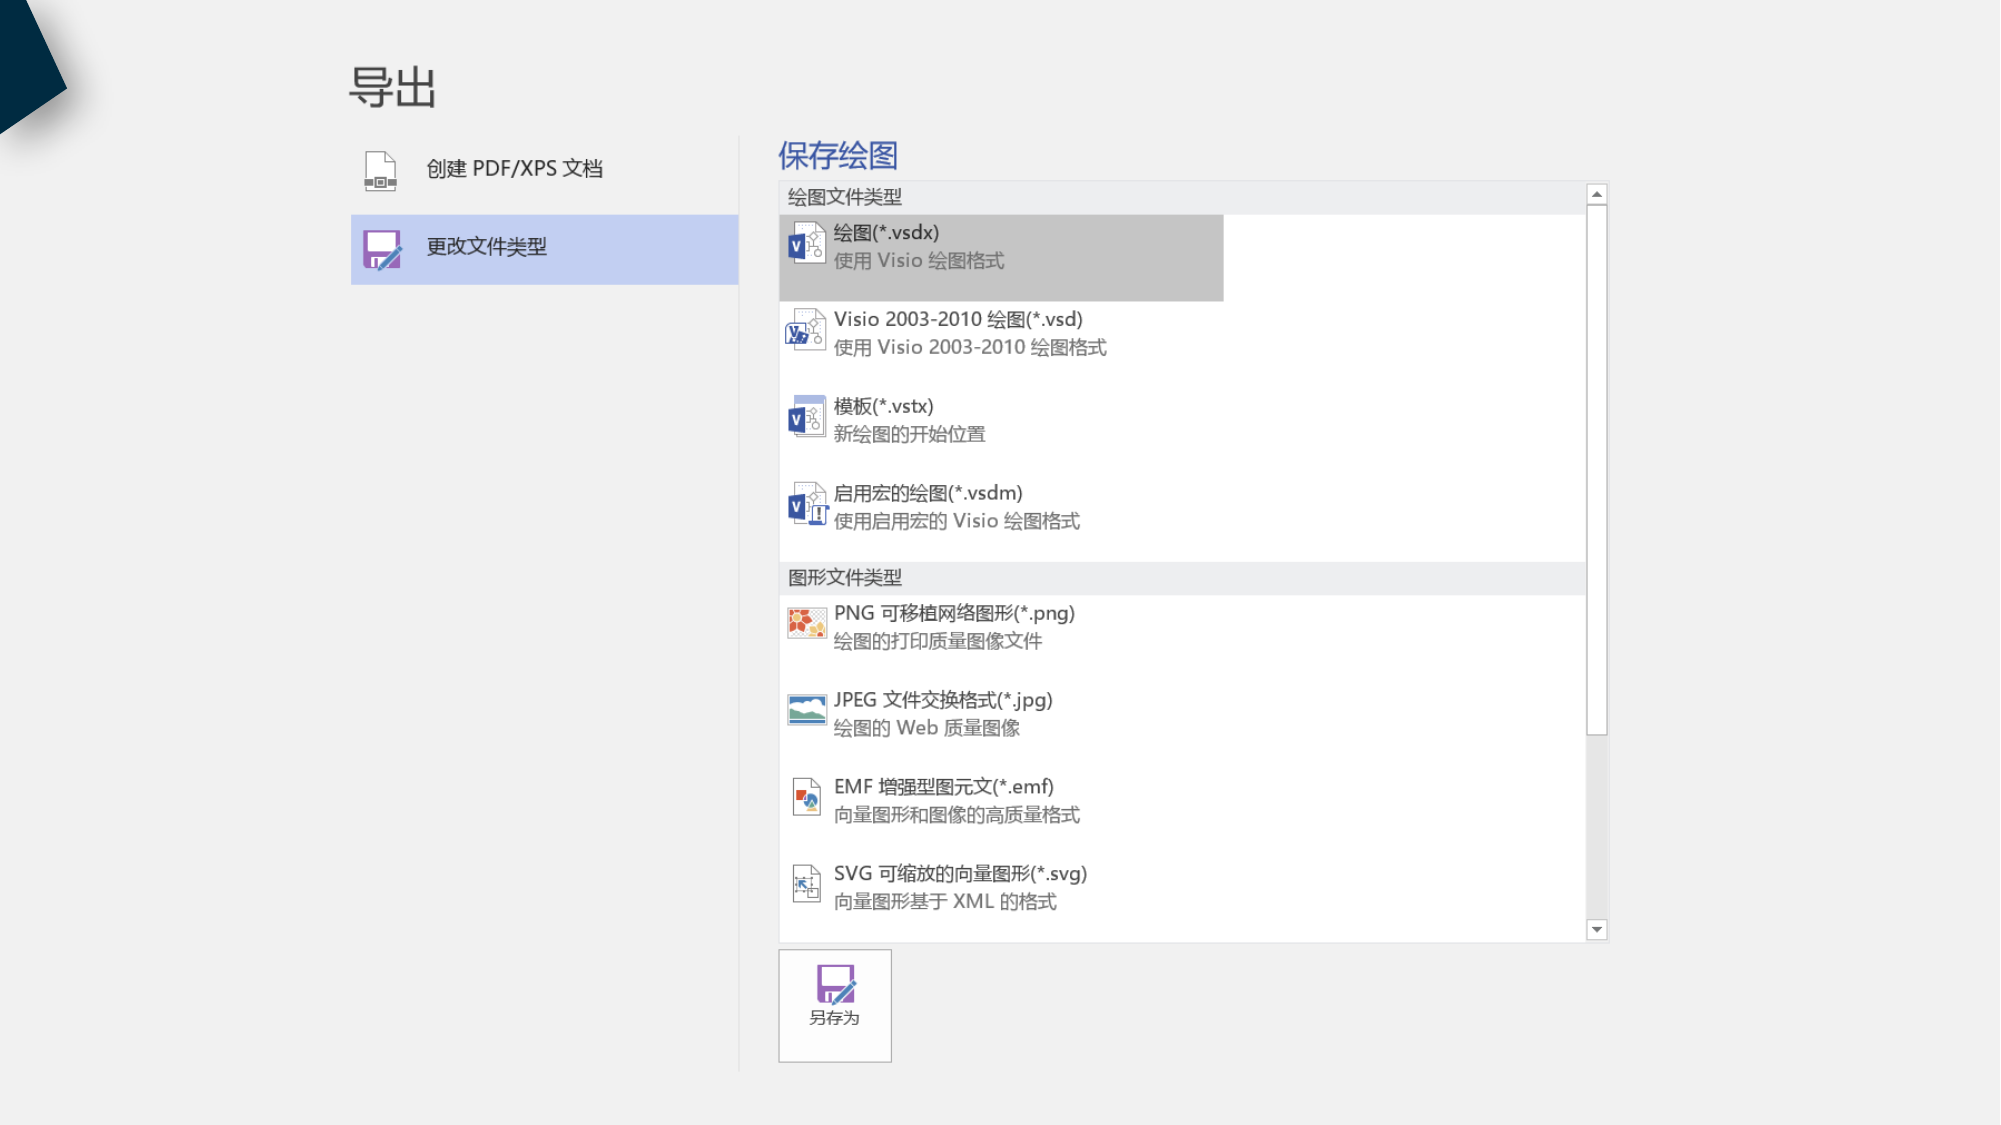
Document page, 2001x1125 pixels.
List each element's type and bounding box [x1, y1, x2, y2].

text_box [0, 0, 68, 135]
picture [320, 40, 1680, 1085]
